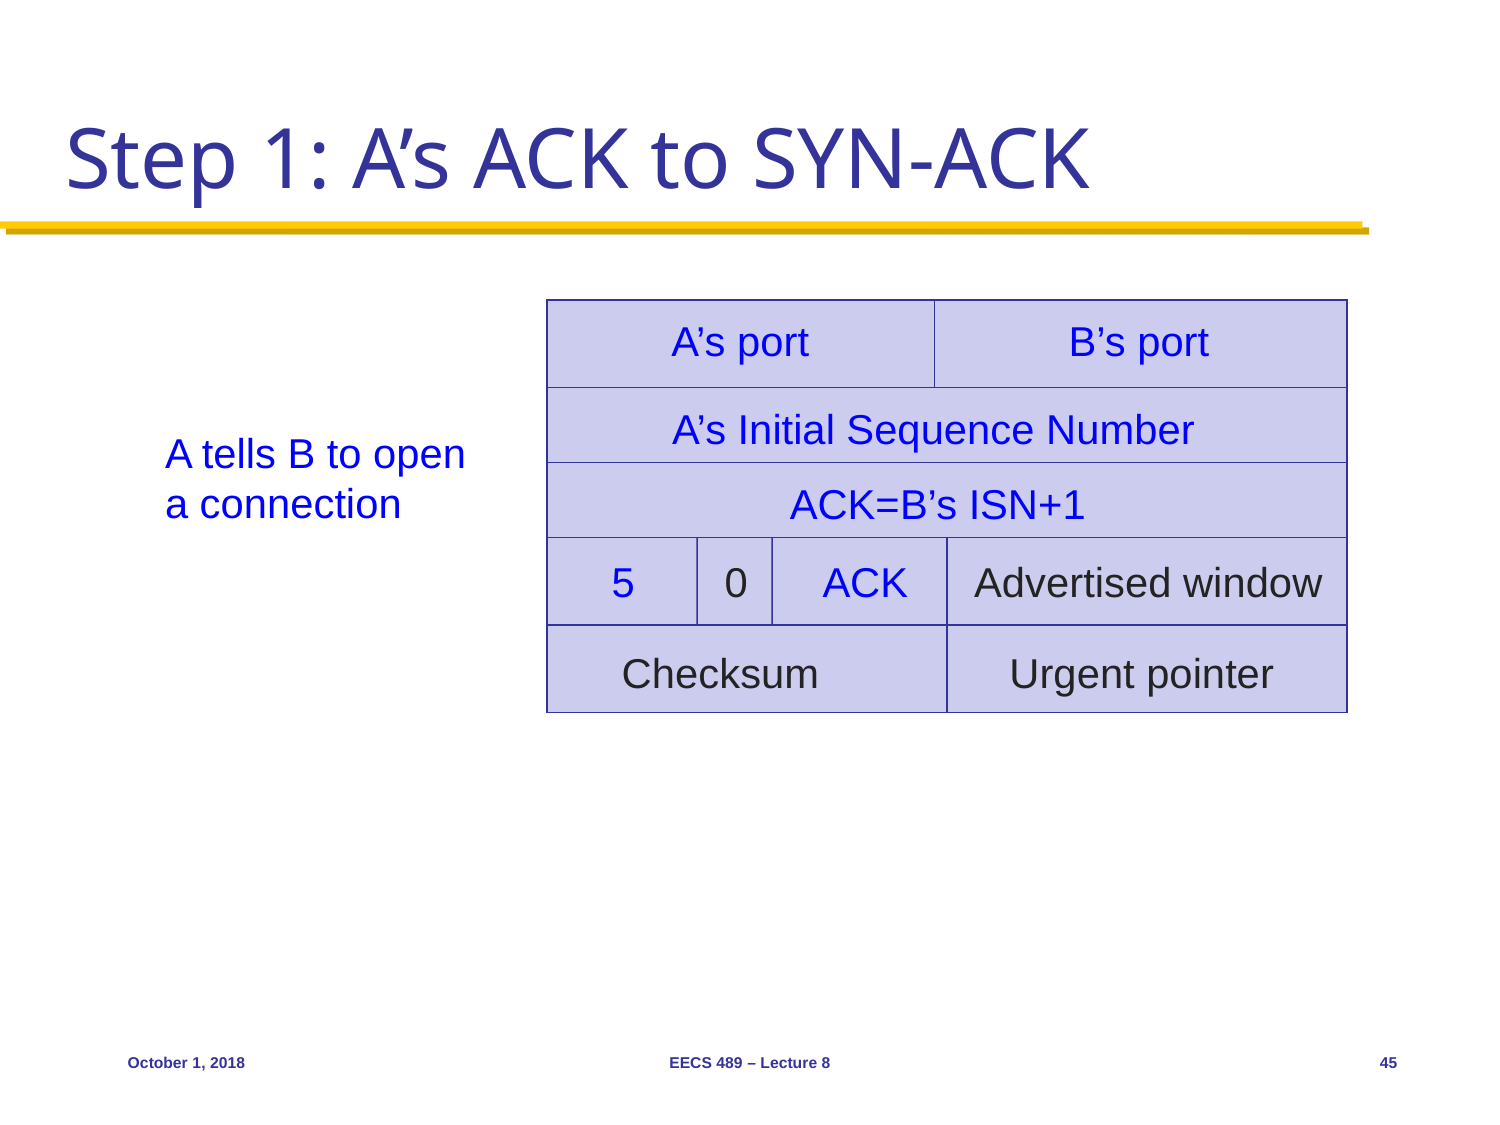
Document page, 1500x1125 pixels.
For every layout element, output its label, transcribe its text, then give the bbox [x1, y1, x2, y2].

text_box [547, 614, 697, 624]
title Step 1: A’s ACK to SYN-ACK [49, 24, 1451, 213]
text_box Advertised window [959, 548, 1338, 614]
text_box [934, 299, 1348, 387]
text_box A tells B to open a connection [150, 418, 500, 534]
text_box [773, 537, 947, 624]
footer EECS 489 – Lecture 8 [512, 1024, 988, 1101]
text_box [547, 387, 1348, 462]
text_box Urgent pointer [994, 639, 1289, 705]
text_box B’s port [1053, 307, 1225, 373]
text_box A’s port [656, 307, 825, 373]
text_box A’s Initial Sequence Number [657, 395, 1211, 460]
text_box [547, 462, 1348, 537]
text_box 0 [709, 548, 763, 614]
text_box Checksum [606, 639, 835, 705]
text_box [698, 537, 772, 624]
text_box ACK=B’s ISN+1 [774, 470, 1101, 535]
text_box [947, 537, 1348, 624]
slide_number 45 [1312, 1024, 1413, 1101]
text_box 5 [698, 548, 709, 614]
text_box [547, 537, 697, 548]
text_box [947, 624, 1348, 713]
text_box [547, 624, 947, 713]
text_box ACK [807, 548, 924, 614]
text_box 5 [535, 548, 697, 614]
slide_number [112, 1024, 426, 1101]
text_box [547, 299, 934, 387]
